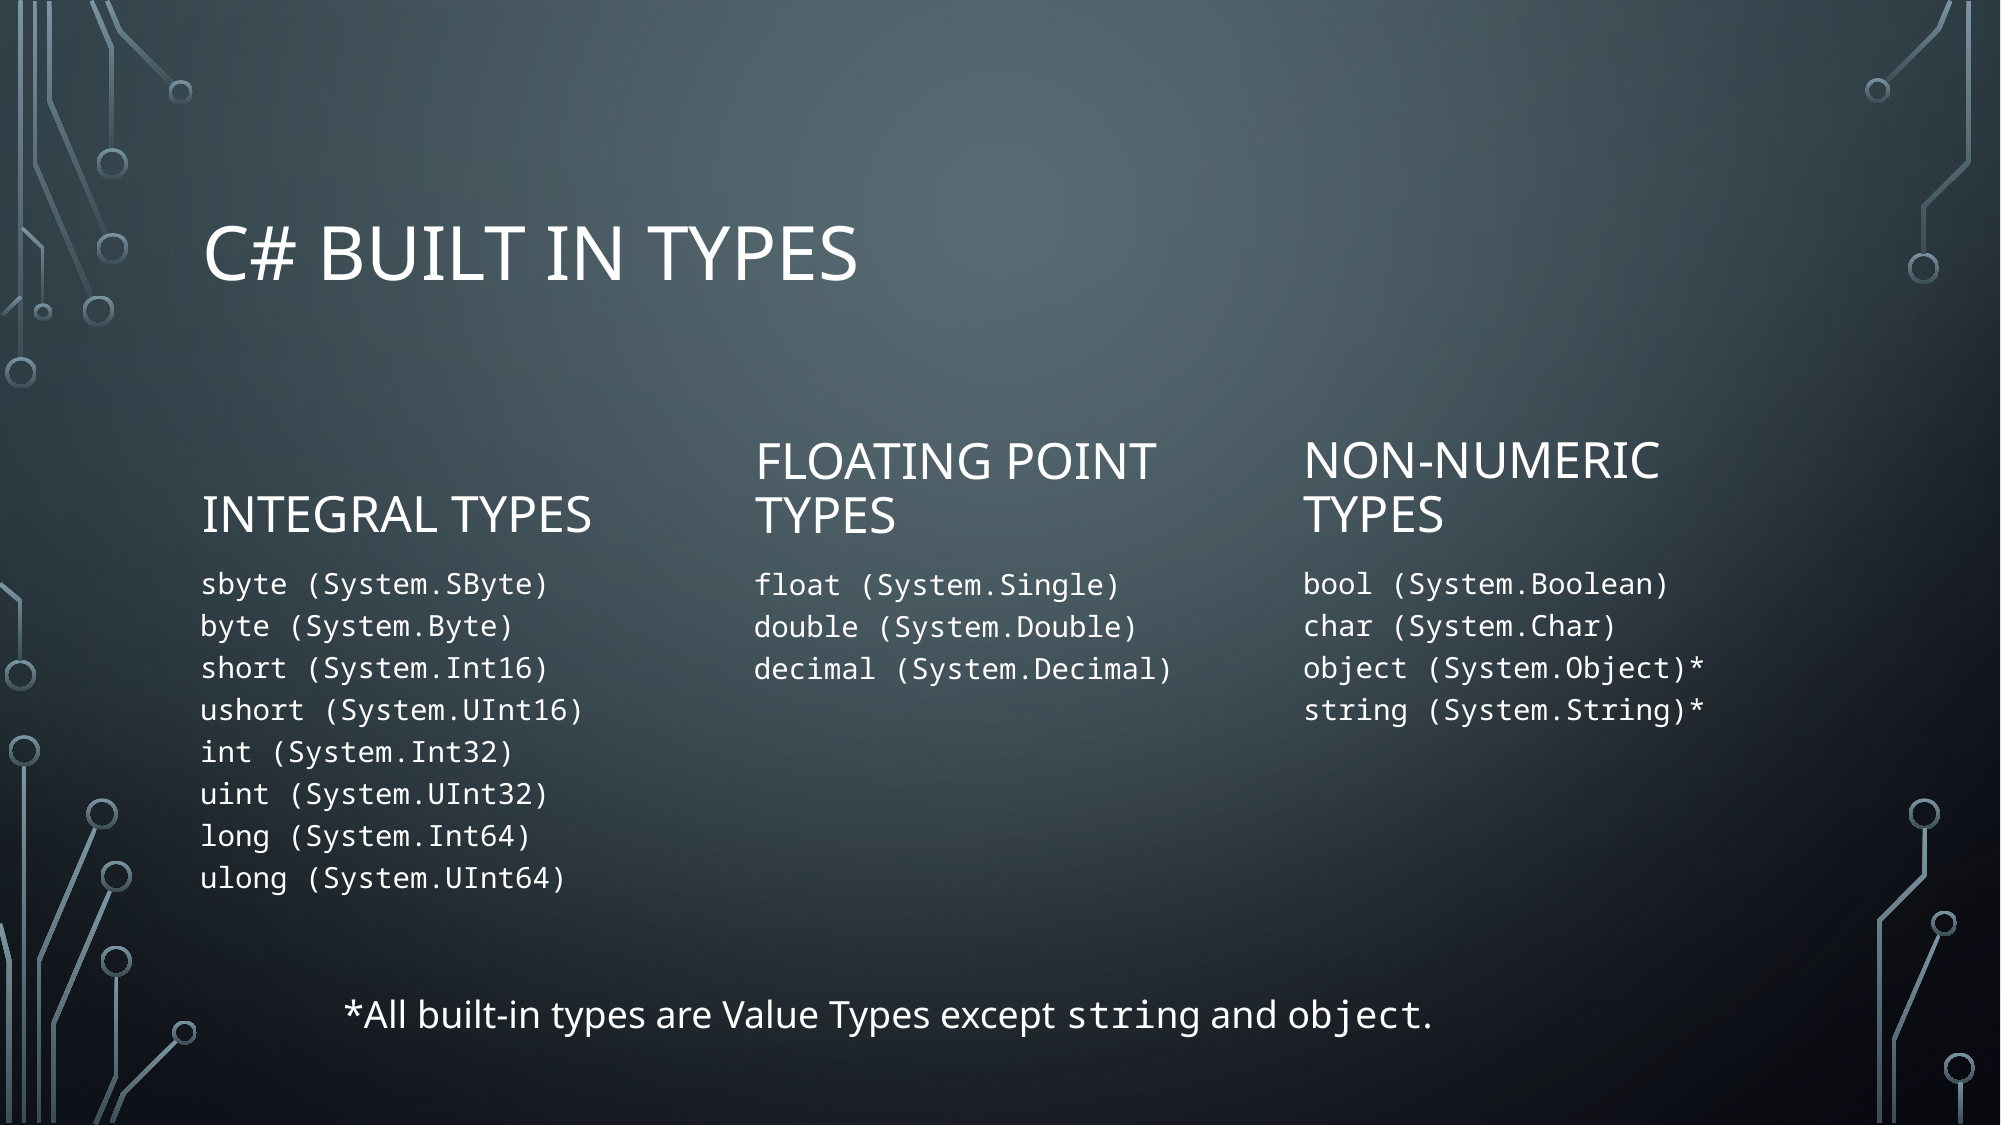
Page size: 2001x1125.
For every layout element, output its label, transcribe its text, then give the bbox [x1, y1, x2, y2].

list sbyte (System.SByte) byte (System.Byte) short (System.Int16) ushort (System.UInt16) int (System.Int32) uint (System.UInt32) long (System.Int64) ulong (System.UInt64) [185, 551, 712, 950]
list bool (System.Boolean) char (System.Char) object (System.Object)* string (System.String)* [1288, 551, 1813, 950]
text_box *All built-in types are Value Types except string and object. [328, 983, 1448, 1044]
list Non-numeric Types [1288, 438, 1813, 551]
list Integral Types [187, 438, 712, 551]
list Floating Point Types [740, 439, 1263, 551]
title C# Built In Types [187, 99, 1813, 413]
list float (System.Single) double (System.Double) decimal (System.Decimal) [738, 551, 1264, 951]
